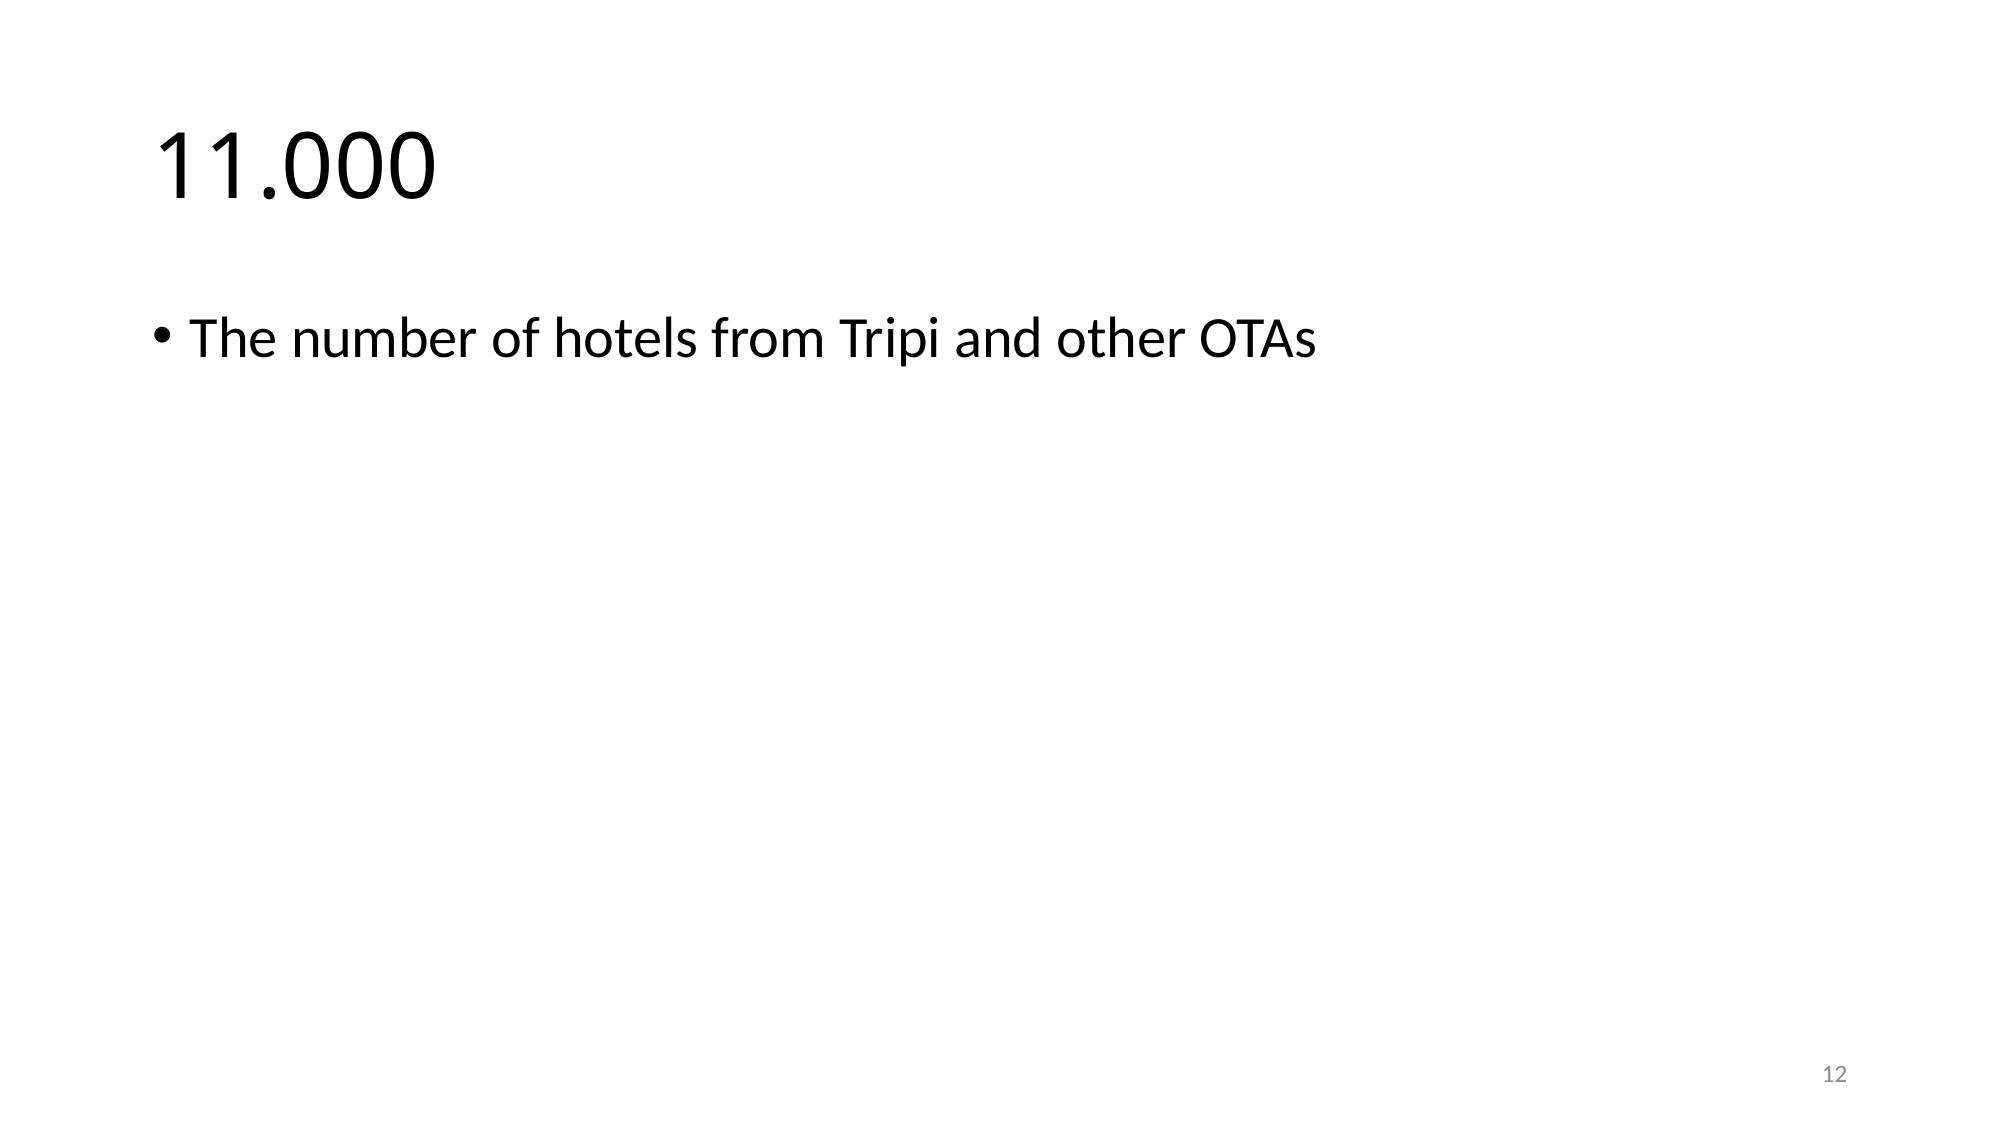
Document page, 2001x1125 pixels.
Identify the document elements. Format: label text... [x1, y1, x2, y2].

title 11.000 [137, 59, 1863, 278]
list The number of hotels from Tripi and other OTAs [137, 299, 1863, 1014]
slide_number 12 [1412, 1042, 1863, 1103]
